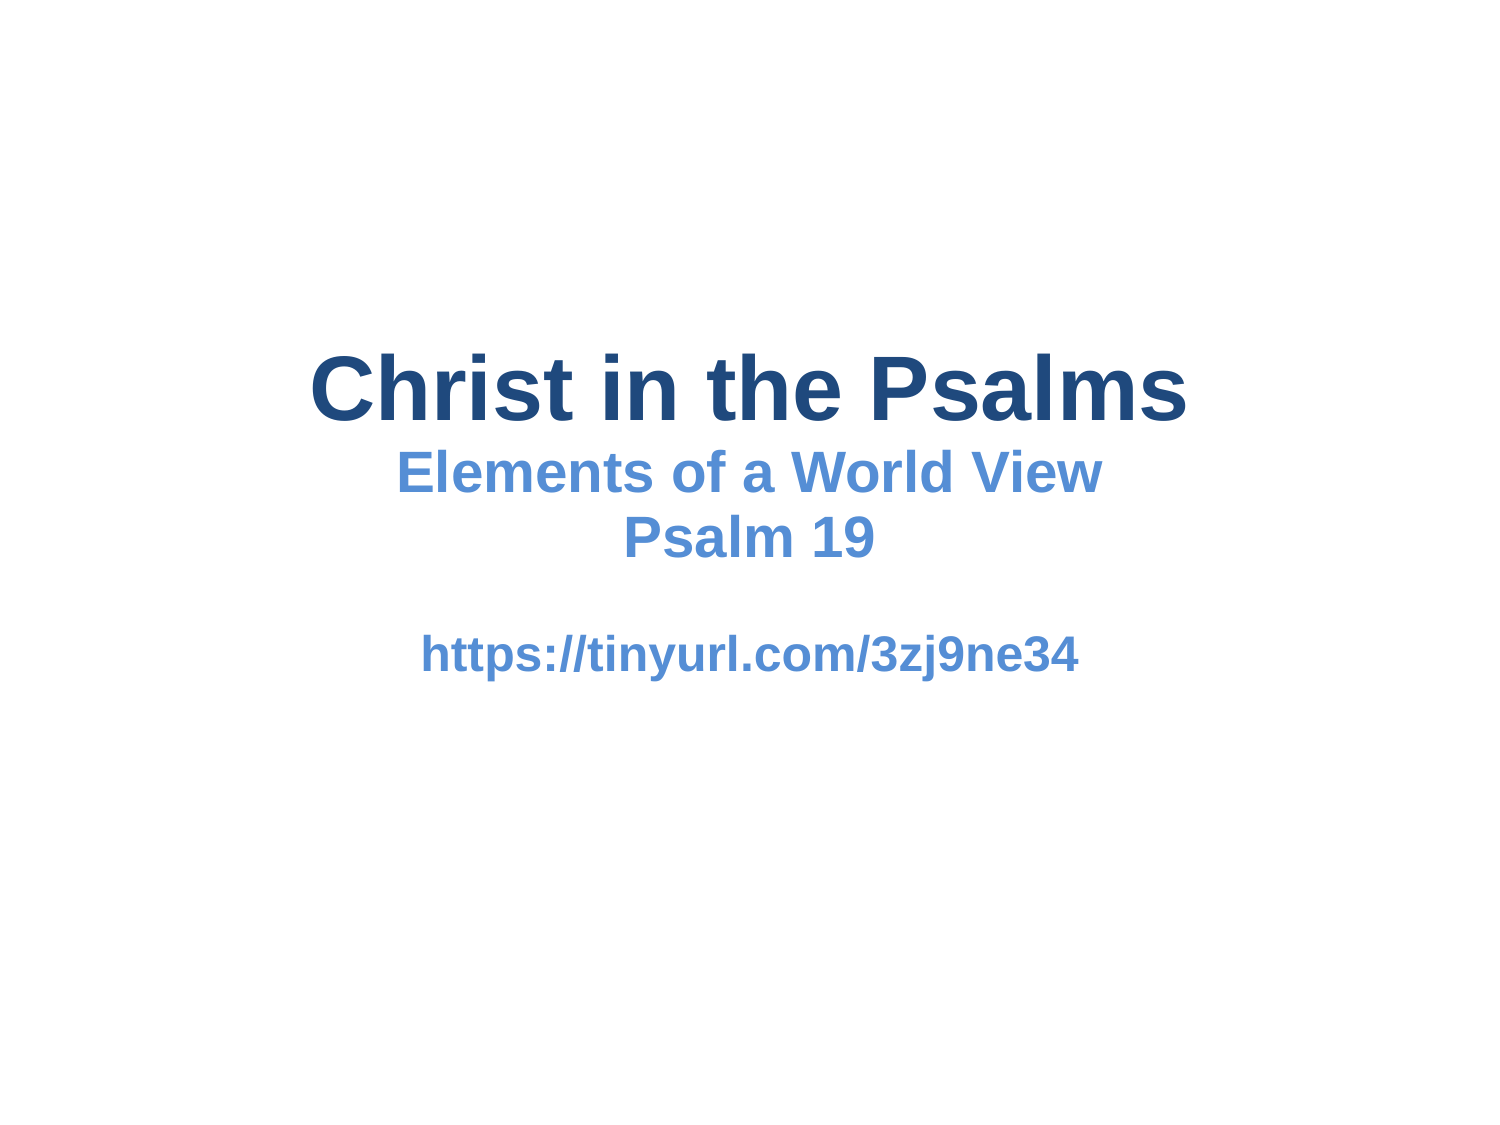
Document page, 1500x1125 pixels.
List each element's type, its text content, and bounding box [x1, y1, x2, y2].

text_box Christ in the Psalms Elements of a World View Psalm 19 https://tinyurl.com/3zj9ne34 [74, 324, 1425, 750]
